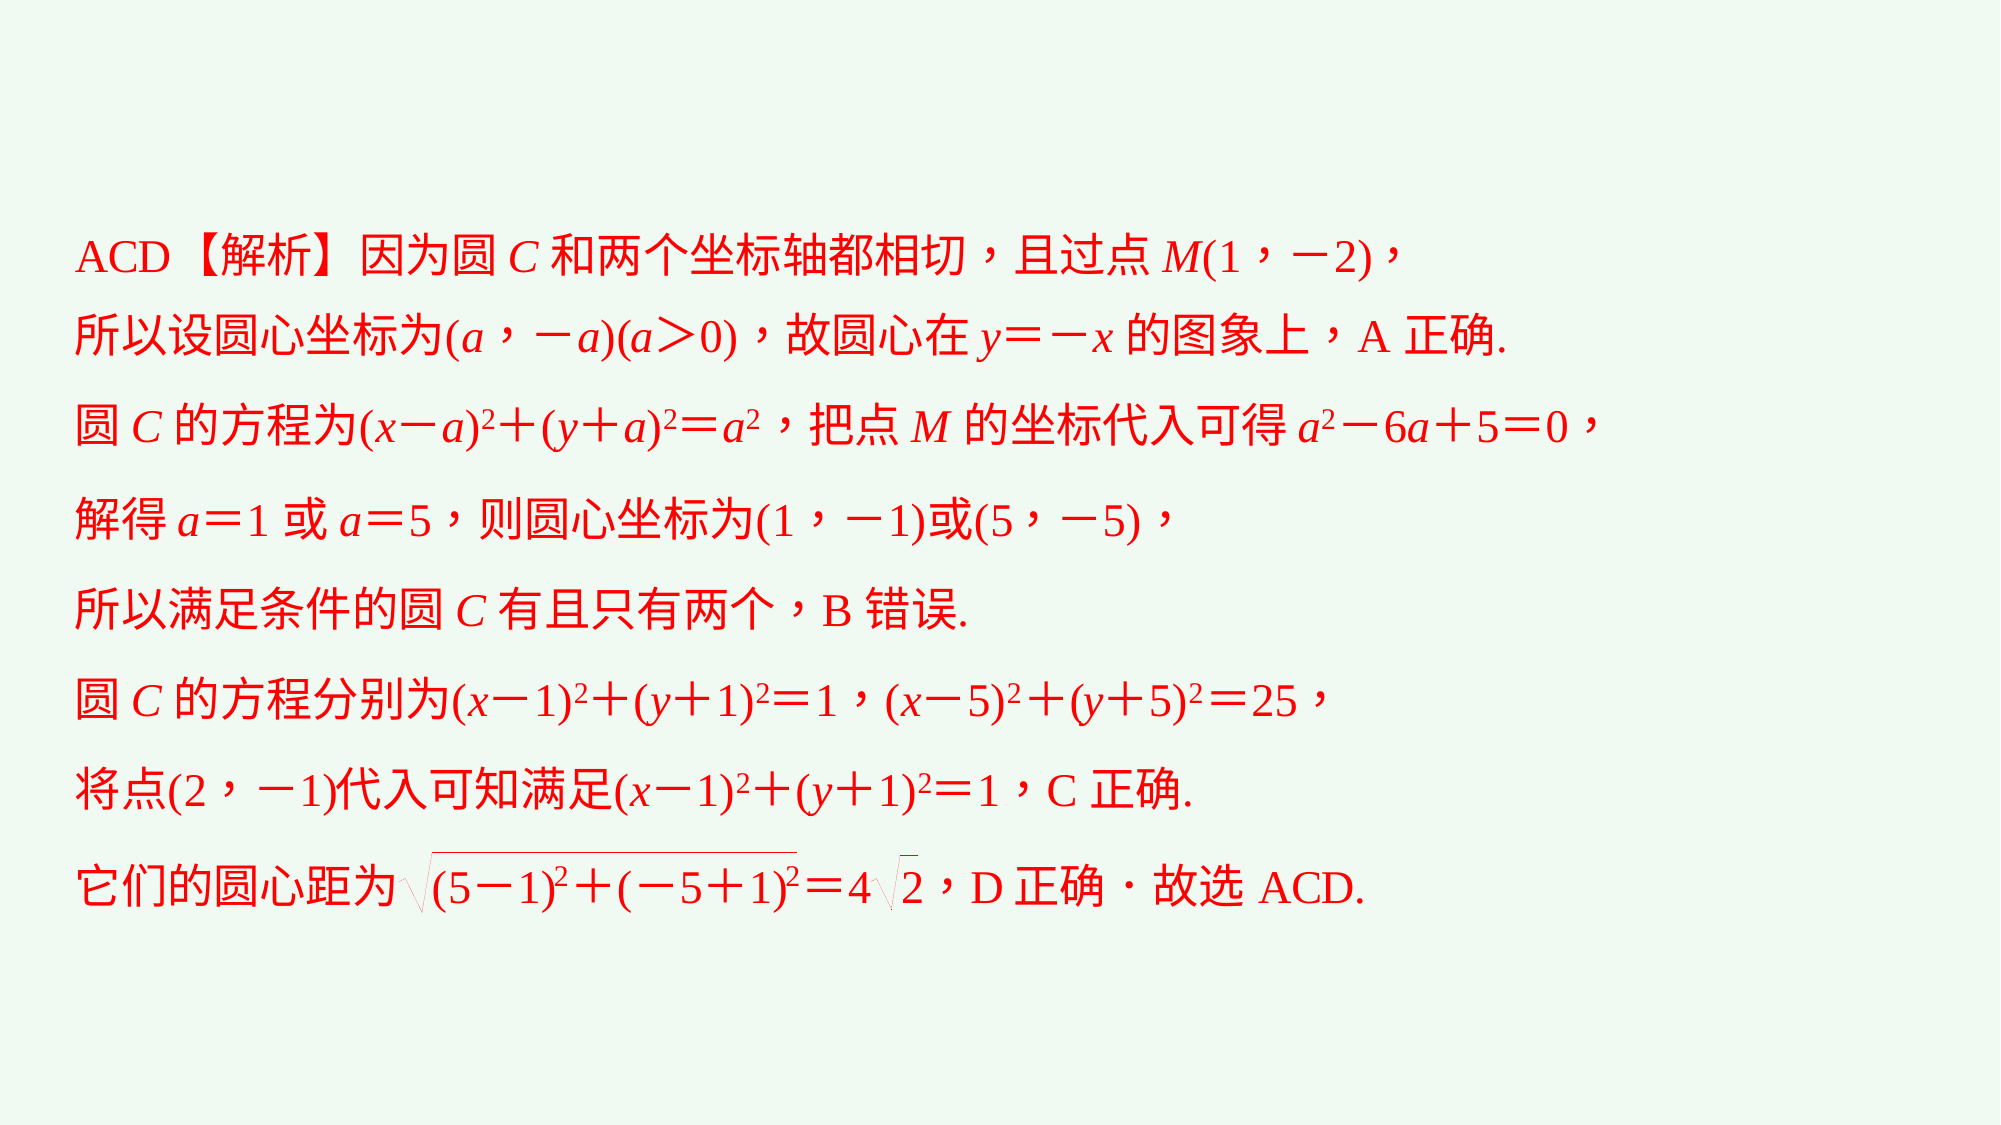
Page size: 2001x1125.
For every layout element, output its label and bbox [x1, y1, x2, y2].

text_box [74, 202, 1907, 1020]
